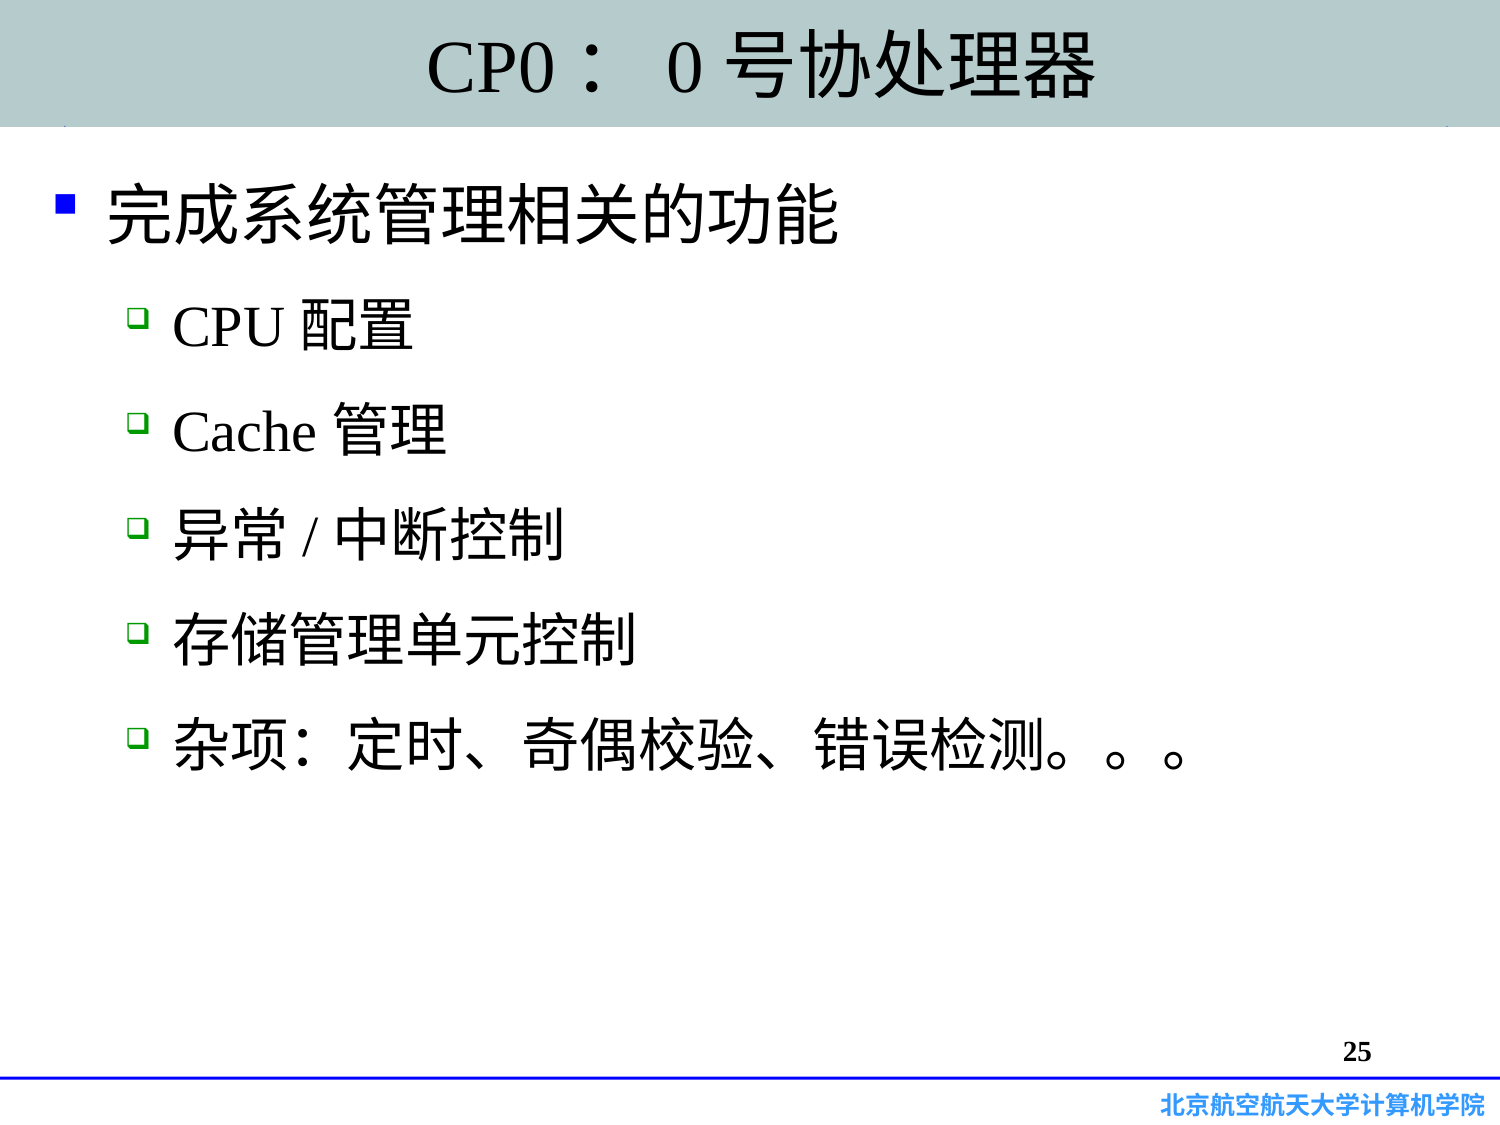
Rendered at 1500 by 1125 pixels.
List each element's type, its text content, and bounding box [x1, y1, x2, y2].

picture [0, 0, 1500, 127]
slide_number 25 [1074, 1024, 1388, 1101]
list 完成系统管理相关的功能 CPU配置 Cache管理 异常/中断控制 存储管理单元控制 杂项：定时、奇偶校验、错误检测。。。 [35, 125, 1465, 1059]
title CP0：0号协处理器 [35, 7, 1489, 118]
